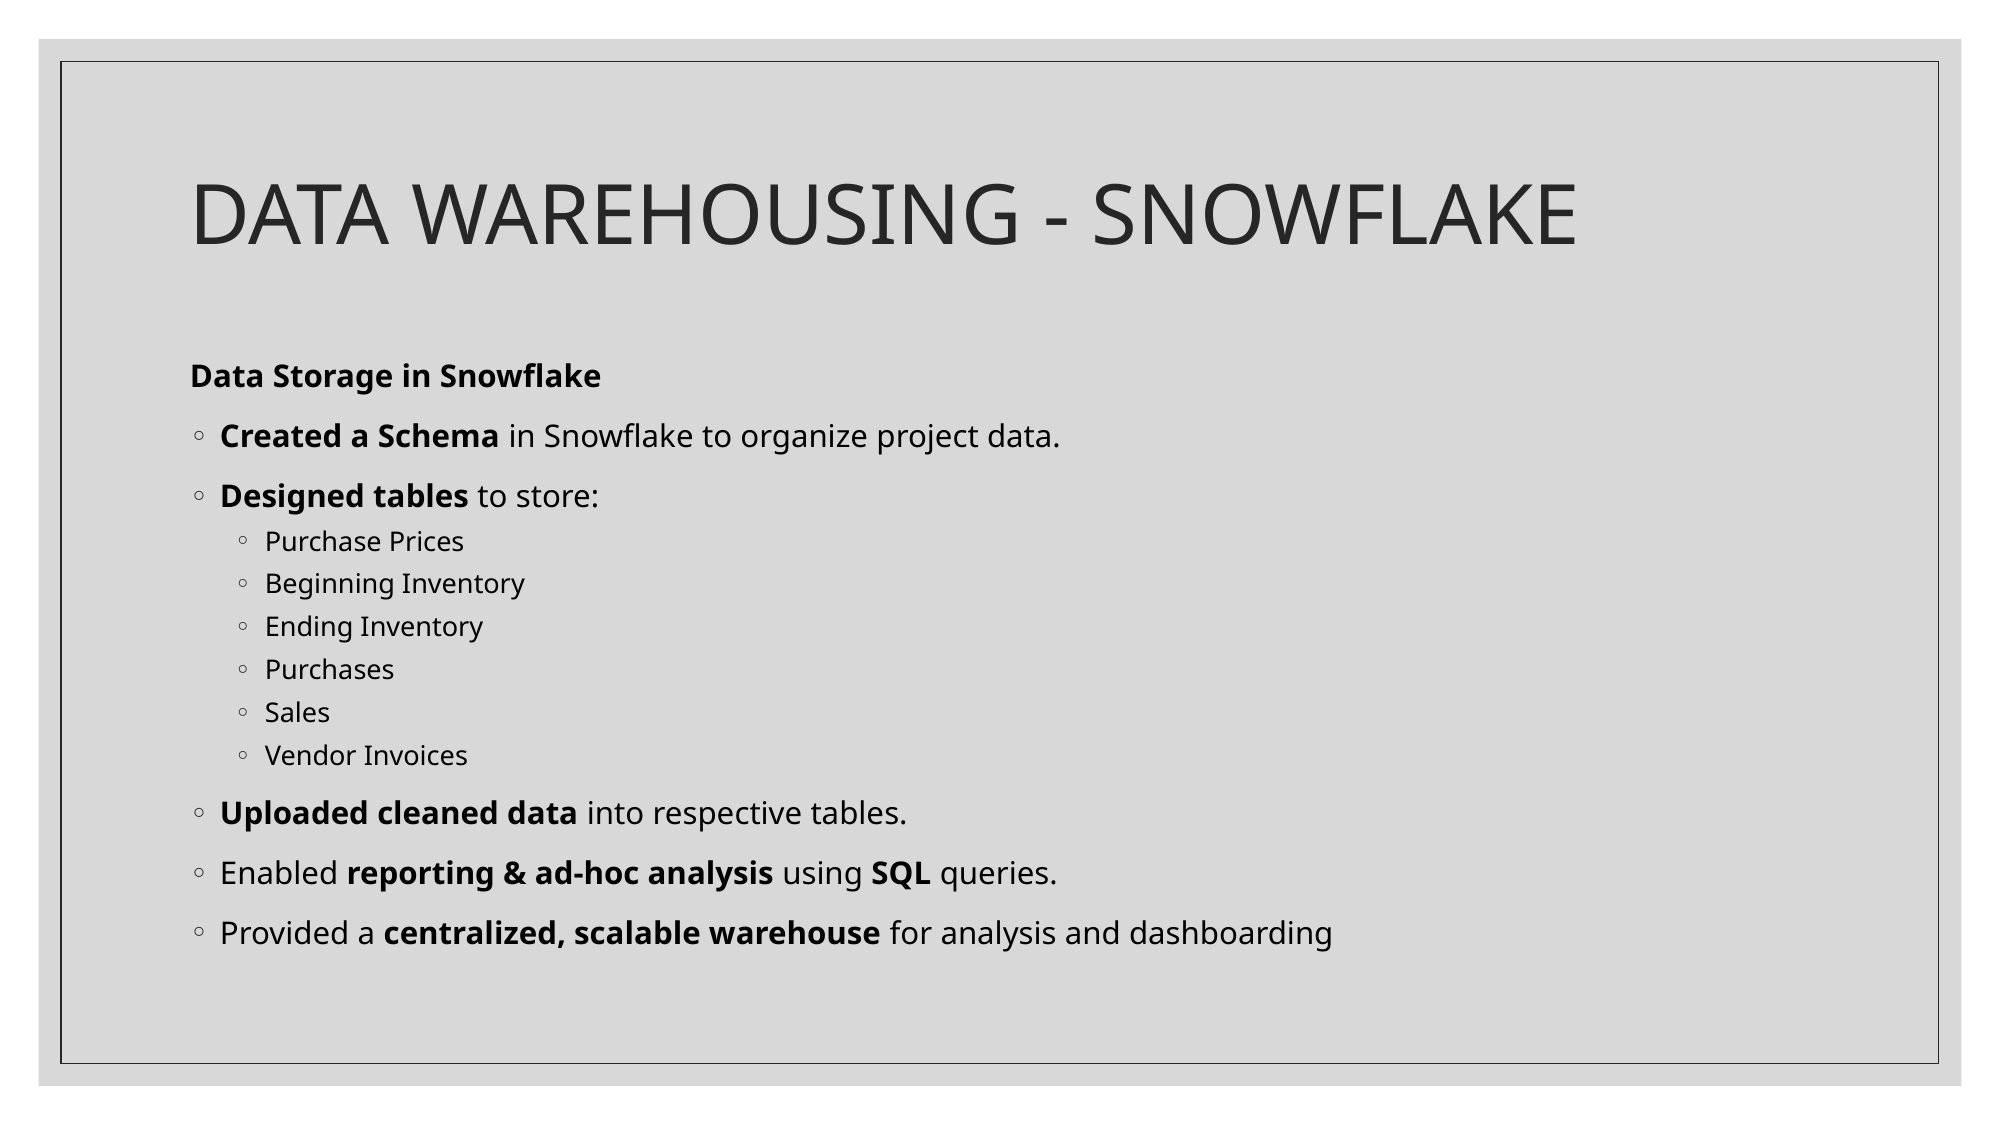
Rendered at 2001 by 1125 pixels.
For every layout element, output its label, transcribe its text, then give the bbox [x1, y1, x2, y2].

title DATA WAREHOUSING - SNOWFLAKE [174, 105, 1825, 331]
list Data Storage in Snowflake Created a Schema in Snowflake to organize project data. Designed tables to store: Purchase Prices Beginning Inventory Ending Inventory Purchases Sales Vendor Invoices Uploaded cleaned data into respective tables. Enabled reporting & ad-hoc analysis using SQL queries. Provided a centralized, scalable warehouse for analysis and dashboarding [174, 345, 1825, 977]
